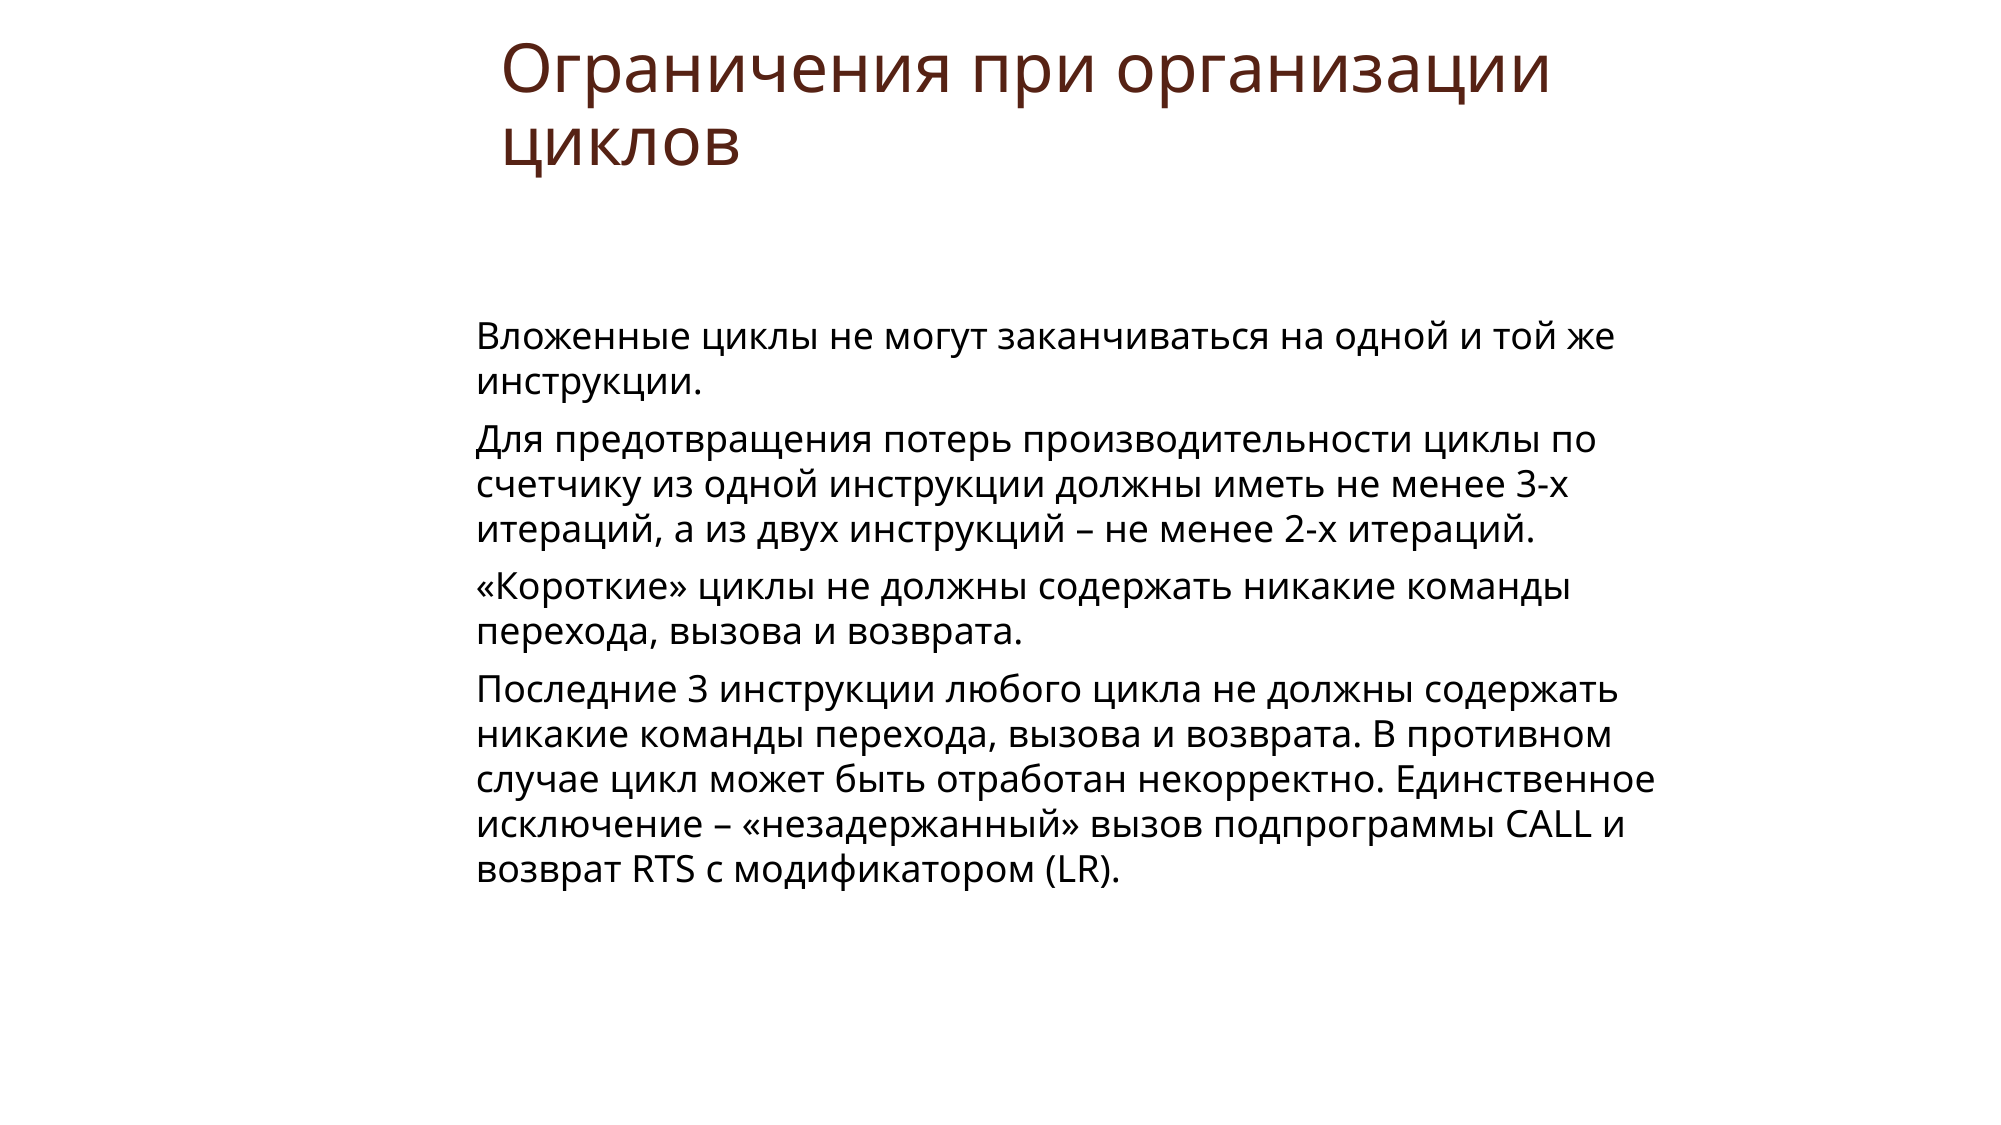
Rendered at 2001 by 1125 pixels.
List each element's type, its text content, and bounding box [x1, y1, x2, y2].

text_box Вложенные циклы не могут заканчиваться на одной и той же инструкции. Для предотвращения потерь производительности циклы по счетчику из одной инструкции должны иметь не менее 3-х итераций, а из двух инструкций – не менее 2-х итераций. «Короткие» циклы не должны содержать никакие команды перехода, вызова и возврата. Последние 3 инструкции любого цикла не должны содержать никакие команды перехода, вызова и возврата. В противном случае цикл может быть отработан некорректно. Единственное исключение – «незадержанный» вызов подпрограммы CALL и возврат RTS с модификатором (LR). [460, 304, 1727, 916]
title Ограничения при организации циклов [485, 23, 1700, 188]
